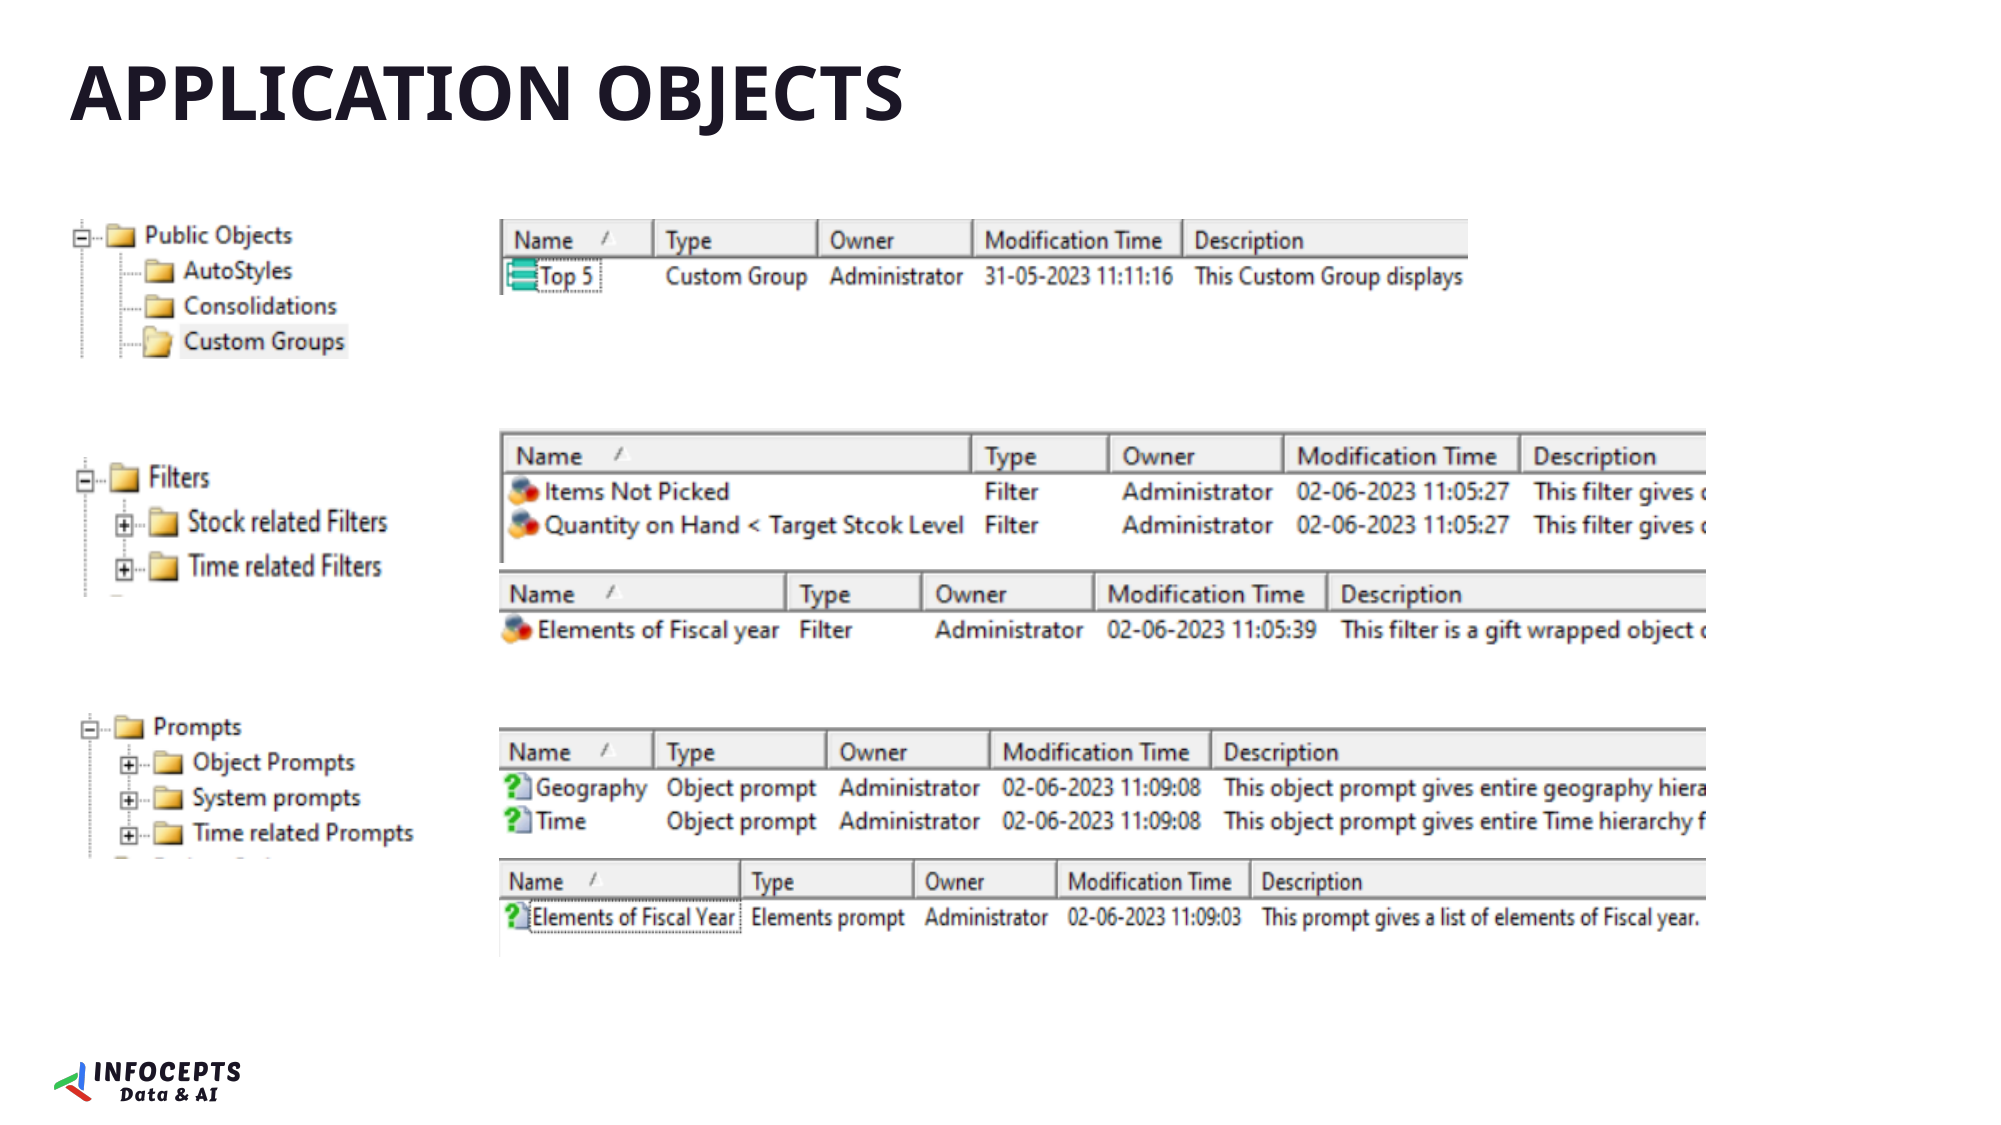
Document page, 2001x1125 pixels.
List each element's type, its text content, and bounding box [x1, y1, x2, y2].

list APPLICATION OBJECTS [56, 38, 1975, 154]
picture [499, 427, 1706, 563]
picture [499, 727, 1706, 957]
picture [55, 219, 408, 359]
picture [499, 569, 1706, 673]
picture [55, 713, 436, 859]
picture [55, 457, 408, 597]
picture [499, 219, 1468, 295]
picture [46, 1056, 248, 1107]
